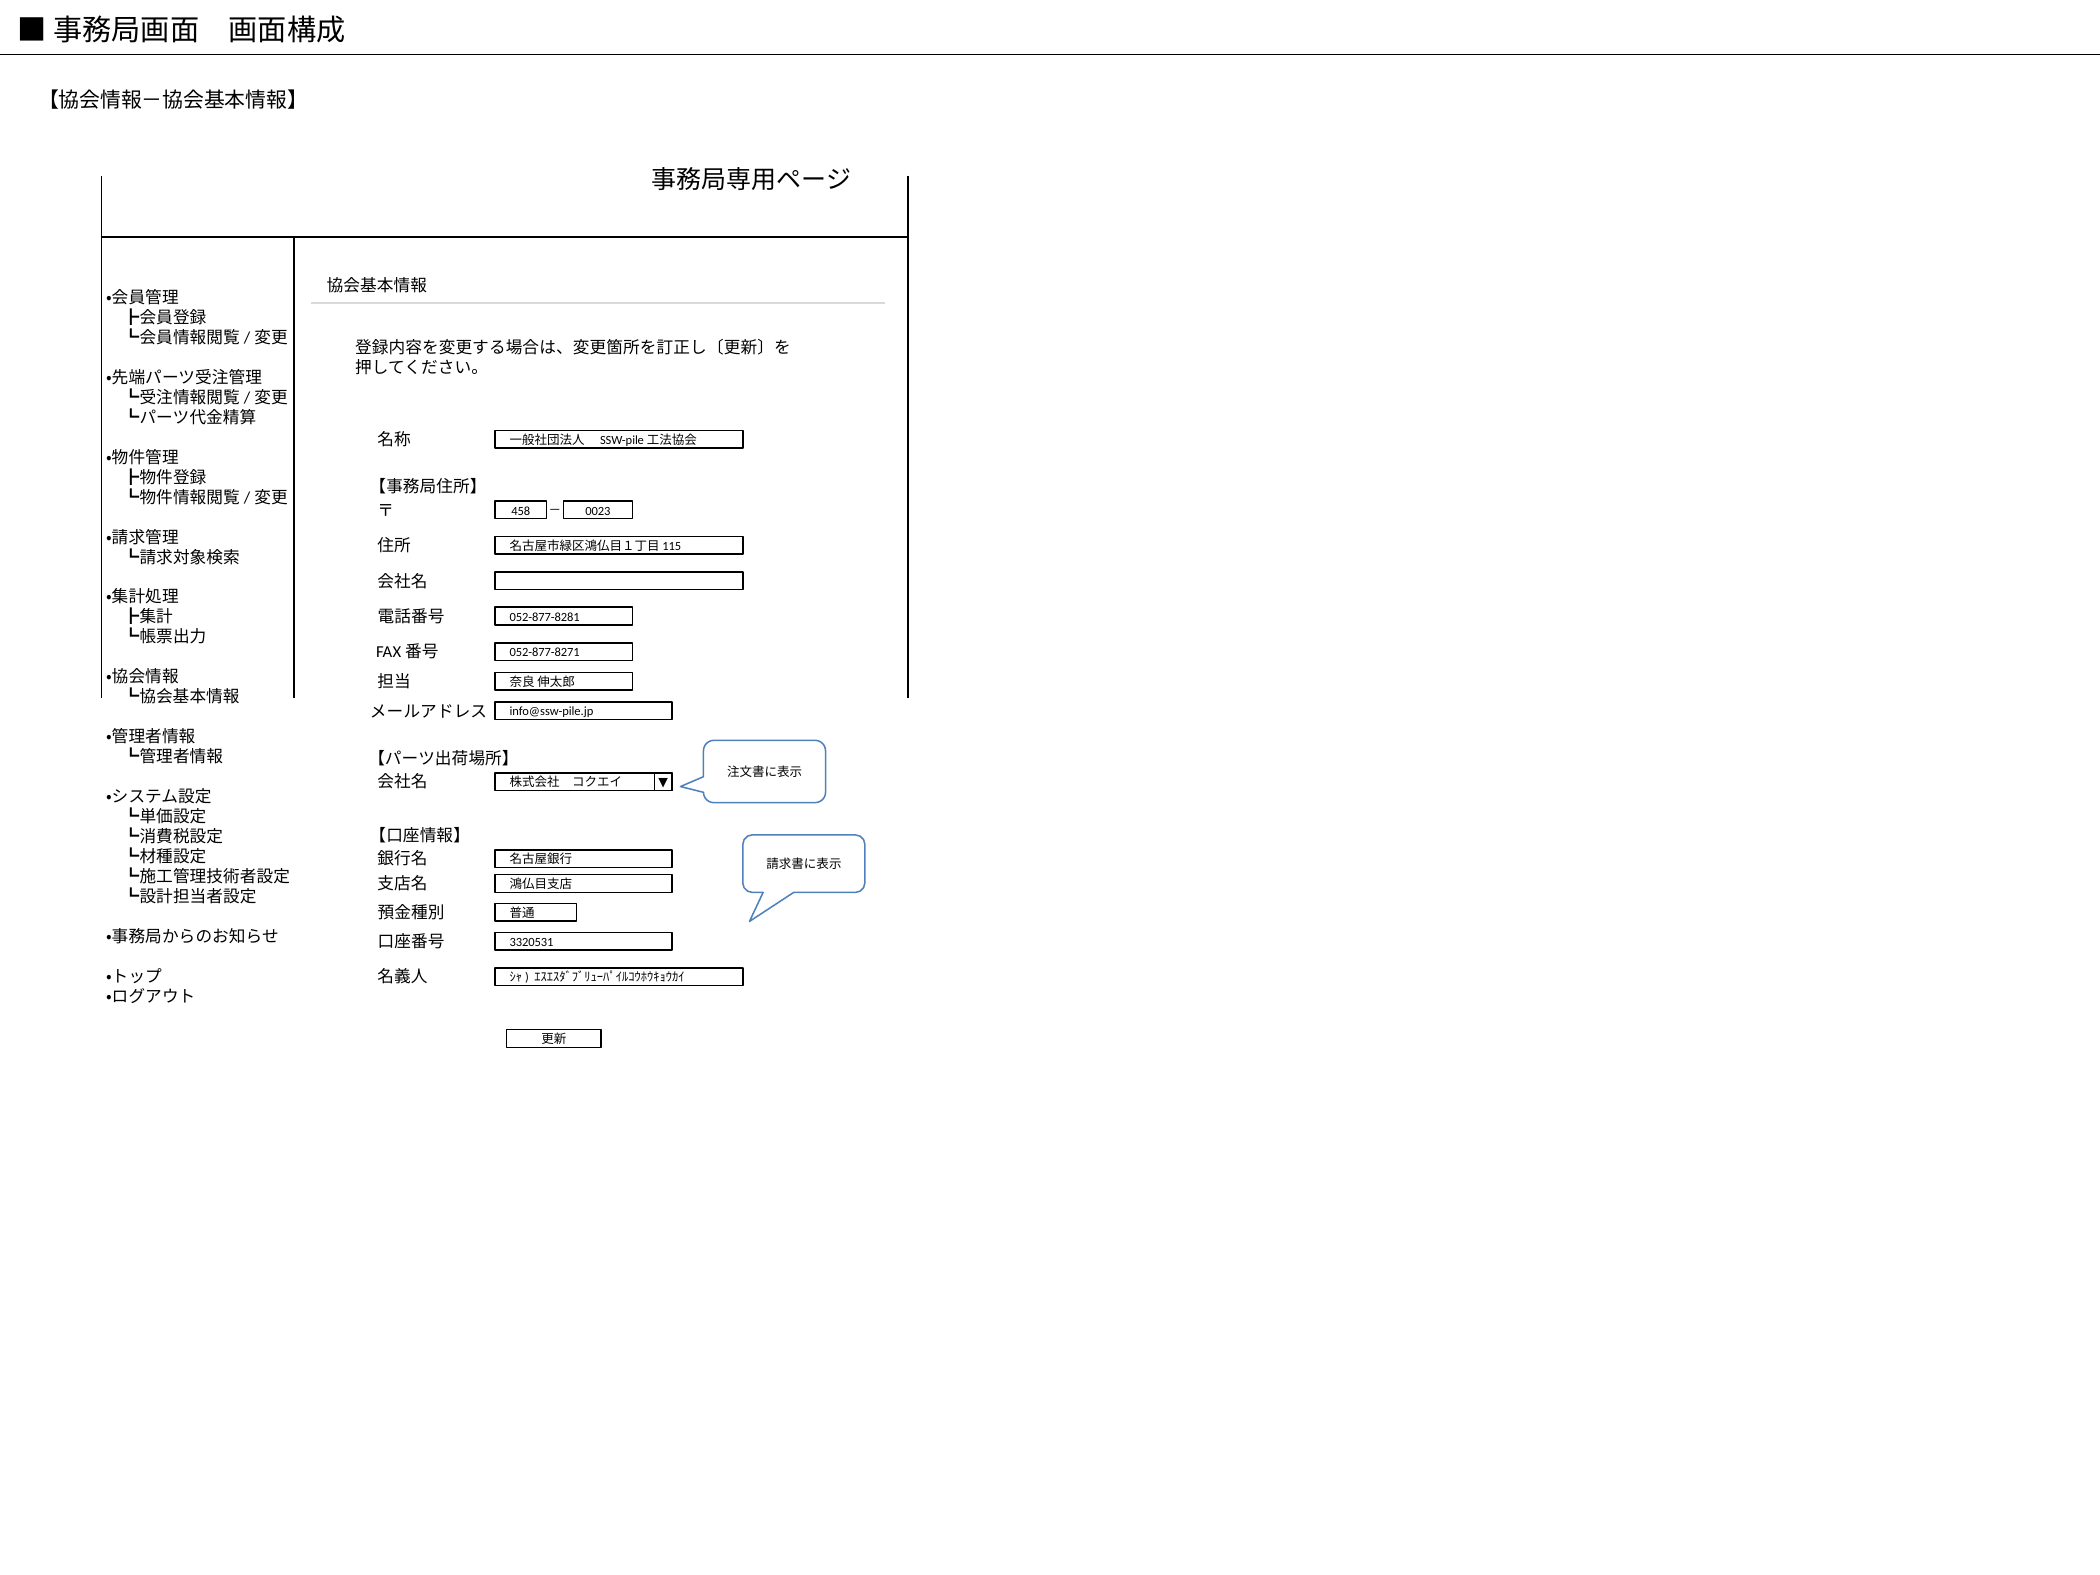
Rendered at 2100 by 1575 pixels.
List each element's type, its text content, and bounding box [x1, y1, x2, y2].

text_box 普通 [493, 901, 578, 923]
text_box 株式会社 コクエイ [493, 771, 652, 793]
text_box ｼｬ) ｴｽｴｽﾀﾞﾌﾞﾘｭｰﾊﾟｲﾙｺｳﾎｳｷｮｳｶｲ [493, 966, 745, 988]
text_box 請求書に表示 [740, 832, 868, 924]
text_box 3320531 [493, 930, 674, 952]
text_box 【口座情報】 [354, 817, 485, 852]
text_box ・会員管理 ┣会員登録 ┗会員情報閲覧/変更 ・先端パーツ受注管理 ┗受注情報閲覧/変更 ┗パーツ代金精算 ・物件管理 ┣物件登録 ┗物件情報閲覧/変更 ・請求管理 ┗請求対象検索 ・集計処理 ┣集計 ┗帳票出力 ・協会情報 ┗協会基本情報 ・管理者情報 ┗管理者情報 ・システム設定 ┗単価設定 ┗消費税設定 ┗材種設定 ┗施工管理技術者設定 ┗設計担当者設定 ・事務局からのお知らせ ・トップ ・ログアウト [91, 279, 305, 1013]
text_box 預金種別 [362, 894, 460, 923]
text_box ▼ [652, 771, 674, 793]
text_box ■事務局画面 画面構成 [2, 4, 361, 54]
text_box 鴻仏目支店 [493, 873, 674, 894]
text_box 【パーツ出荷場所】 [353, 740, 534, 775]
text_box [101, 155, 909, 698]
text_box 【協会情報－協会基本情報】 [23, 78, 323, 119]
text_box 名古屋銀行 [493, 848, 674, 869]
text_box メールアドレス [355, 706, 502, 728]
text_box 更新 [504, 1028, 603, 1049]
text_box 銀行名 [362, 840, 443, 865]
text_box info@ssw-pile.jp [493, 706, 674, 722]
text_box 会社名 [362, 763, 443, 799]
text_box 注文書に表示 [678, 738, 828, 805]
text_box 名義人 [362, 958, 443, 994]
text_box 支店名 [362, 865, 443, 894]
text_box 口座番号 [362, 923, 460, 959]
